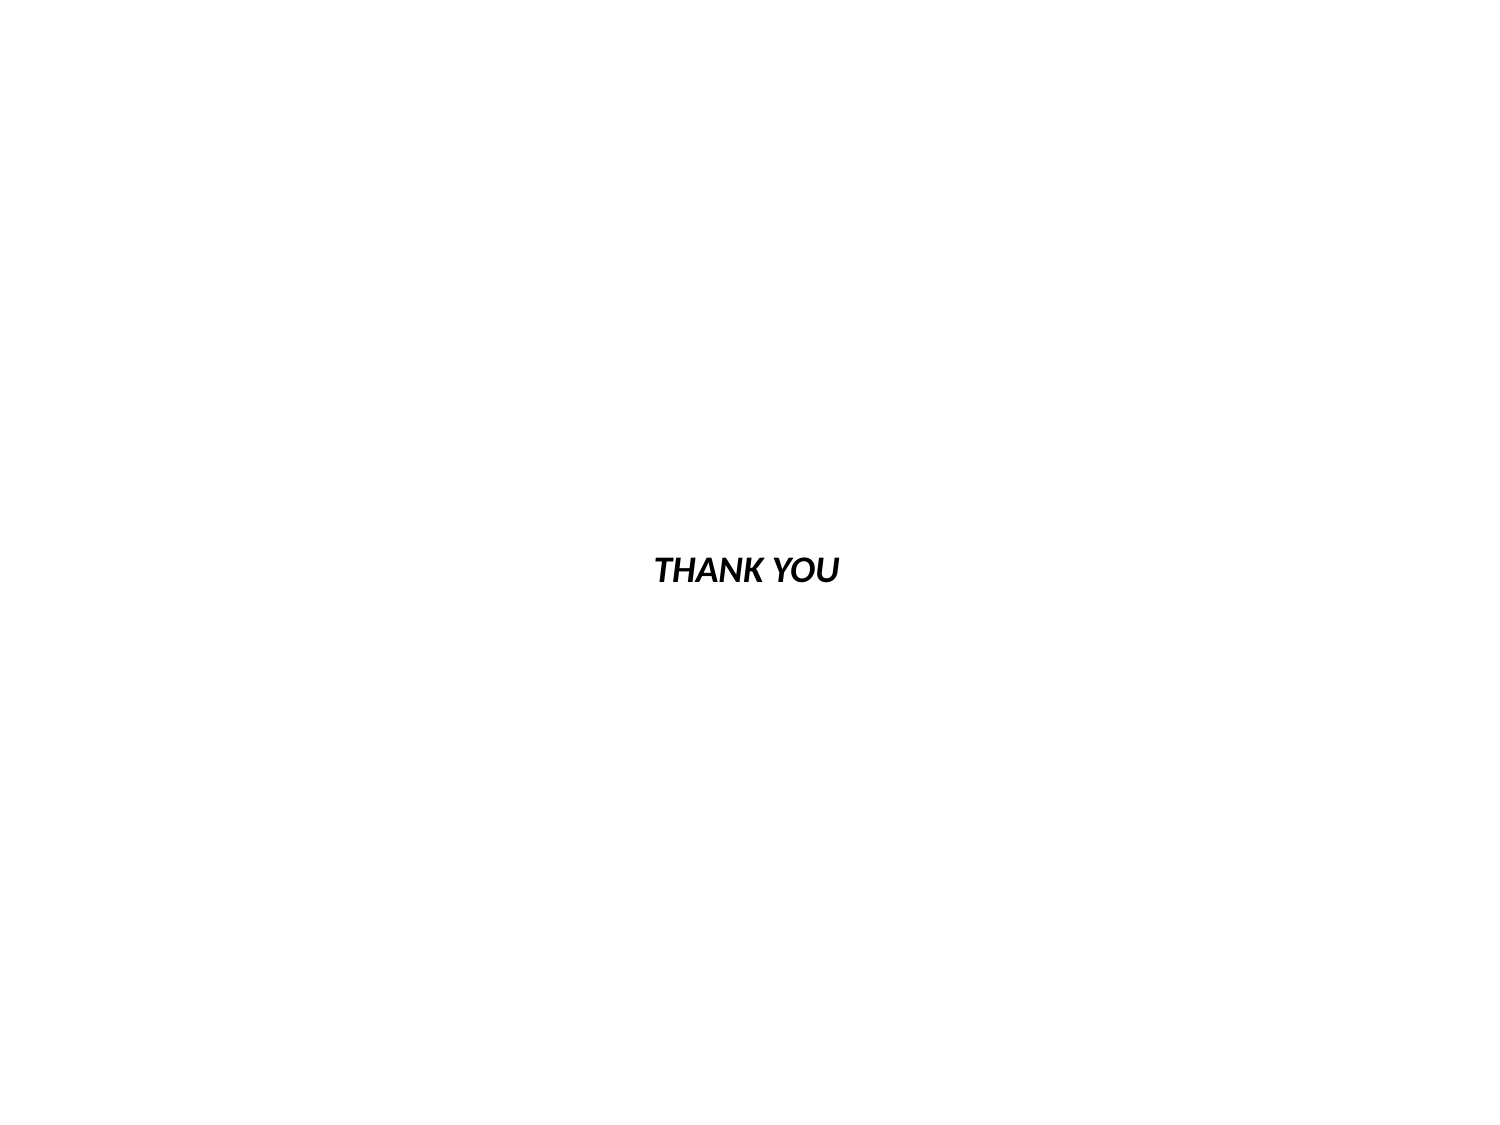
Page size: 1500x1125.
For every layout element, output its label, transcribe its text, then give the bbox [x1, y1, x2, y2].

text_box THANK YOU [638, 537, 855, 598]
